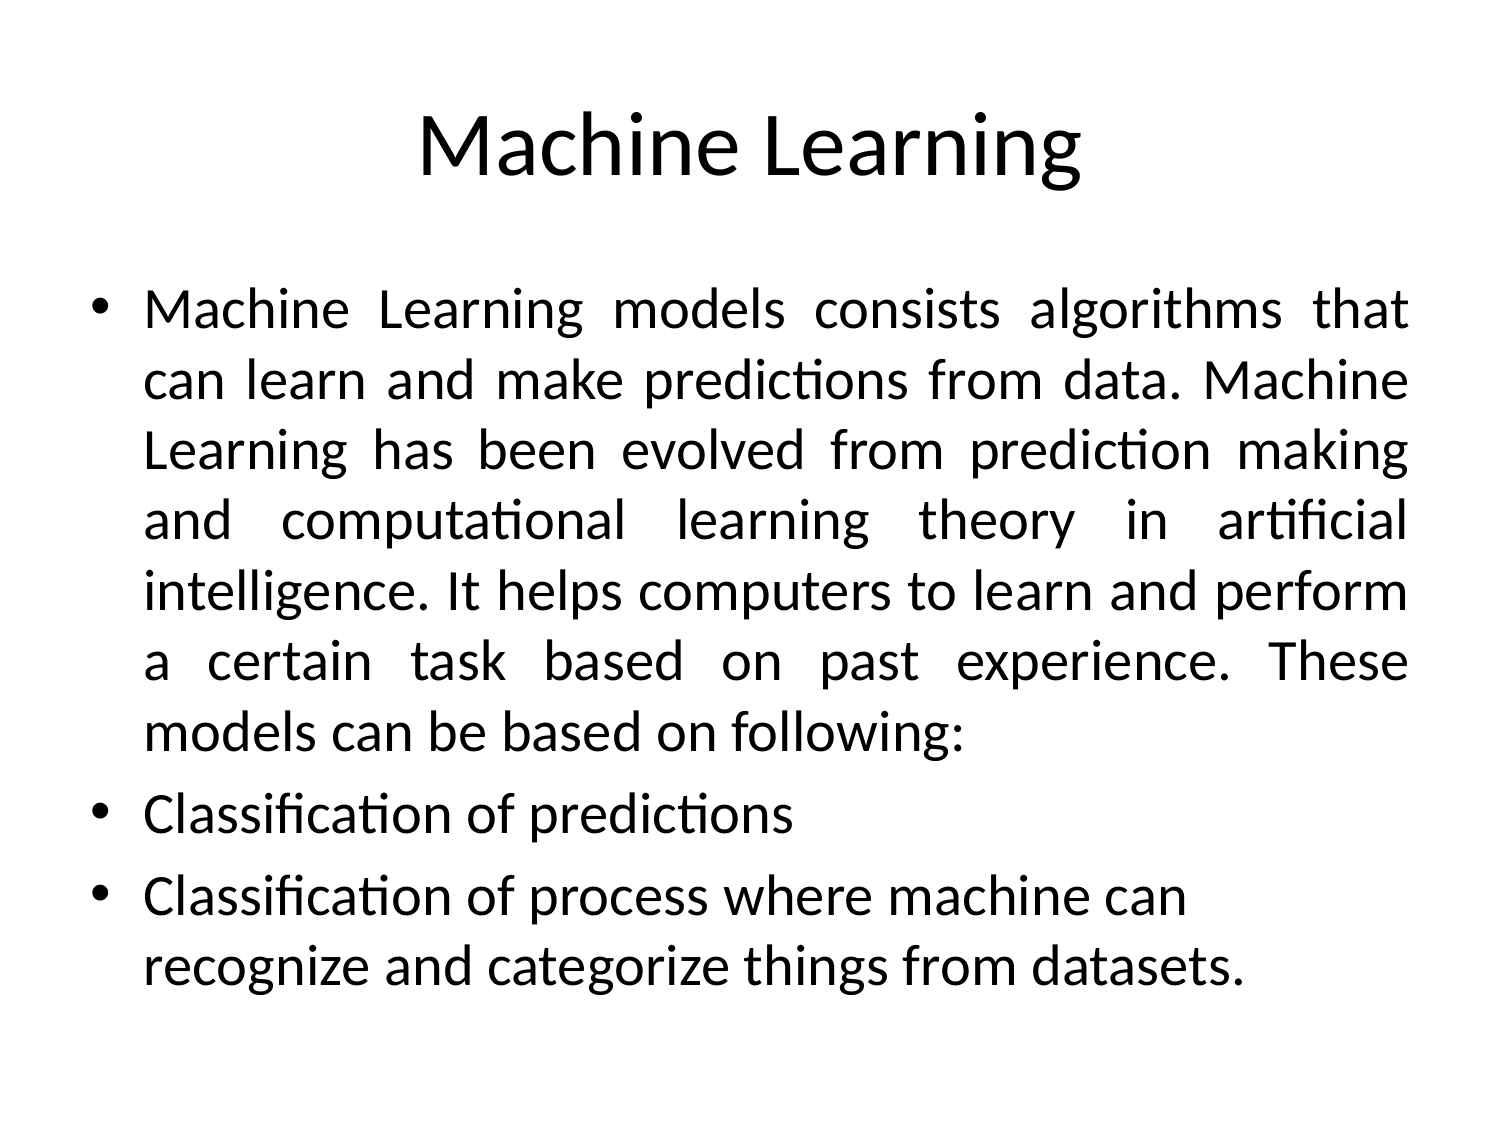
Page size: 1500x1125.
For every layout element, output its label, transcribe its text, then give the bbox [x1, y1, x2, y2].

title Machine Learning [75, 45, 1425, 233]
list Machine Learning models consists algorithms that can learn and make predictions from data. Machine Learning has been evolved from prediction making and computational learning theory in artificial intelligence. It helps computers to learn and perform a certain task based on past experience. These models can be based on following: Classification of predictions Classification of process where machine can recognize and categorize things from datasets. [75, 262, 1425, 1005]
